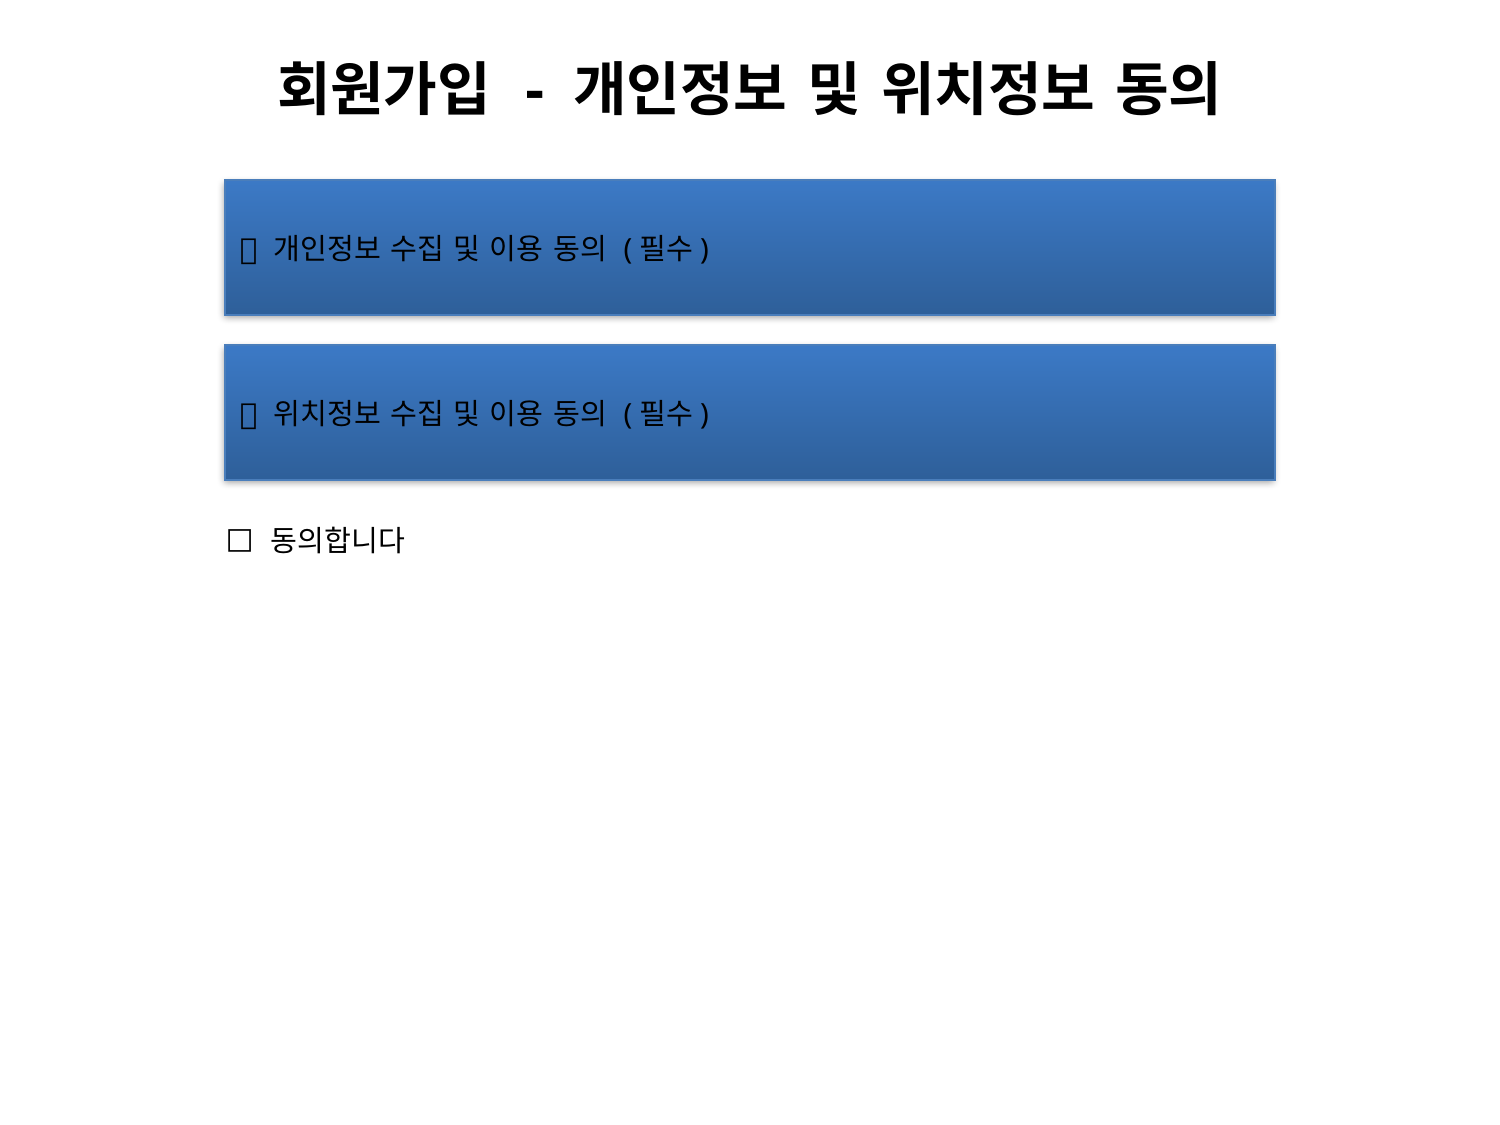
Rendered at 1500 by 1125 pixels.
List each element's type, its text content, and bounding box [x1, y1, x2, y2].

text_box 📌 위치정보 수집 및 이용 동의 (필수) [224, 344, 1276, 481]
text_box 회원가입 - 개인정보 및 위치정보 동의 [262, 45, 1238, 130]
text_box ⬜ 동의합니다 [225, 383, 884, 695]
text_box 📌 개인정보 수집 및 이용 동의 (필수) [224, 179, 1276, 316]
